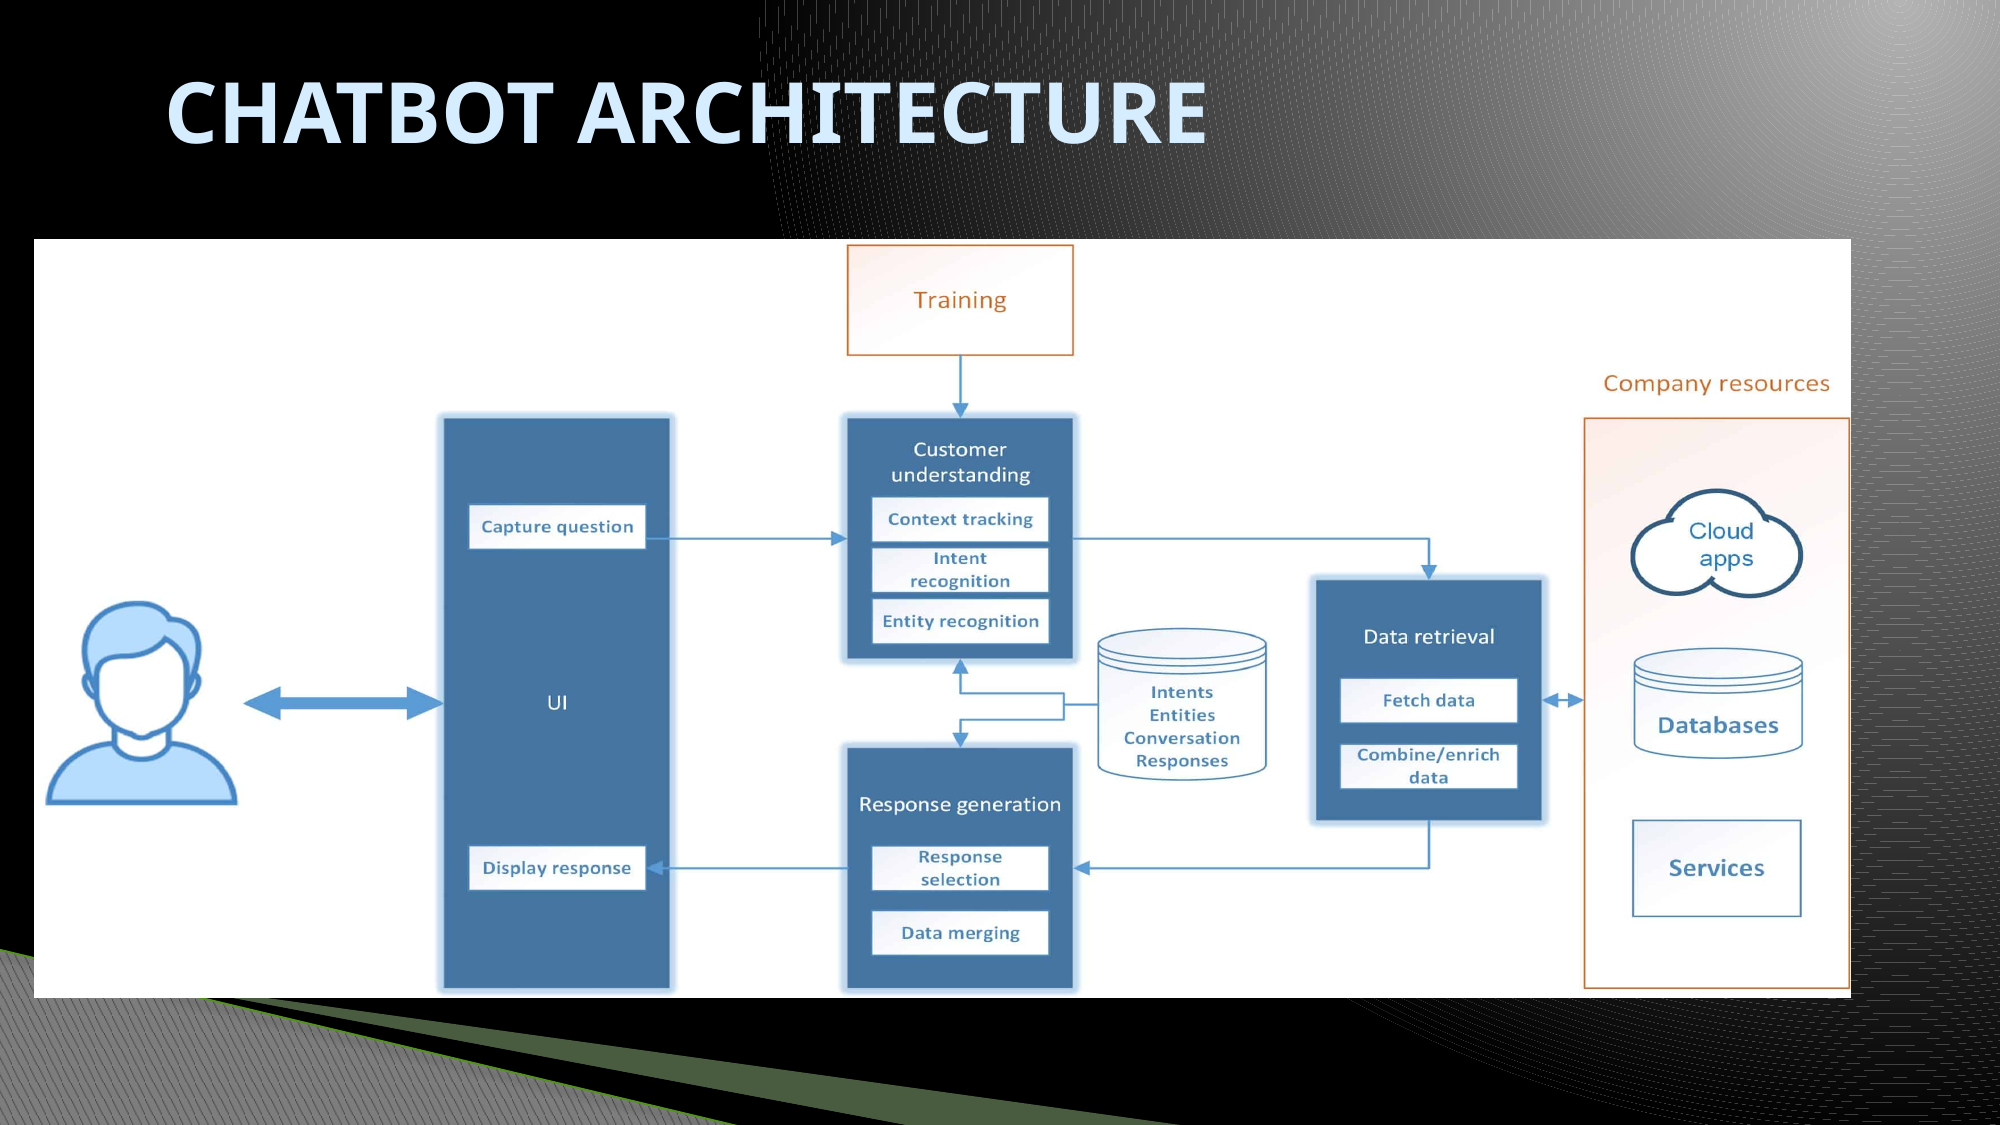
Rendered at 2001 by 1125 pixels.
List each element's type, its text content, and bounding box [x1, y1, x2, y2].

picture [0, 238, 1851, 1125]
title CHATBOT ARCHITECTURE [149, 50, 1851, 168]
